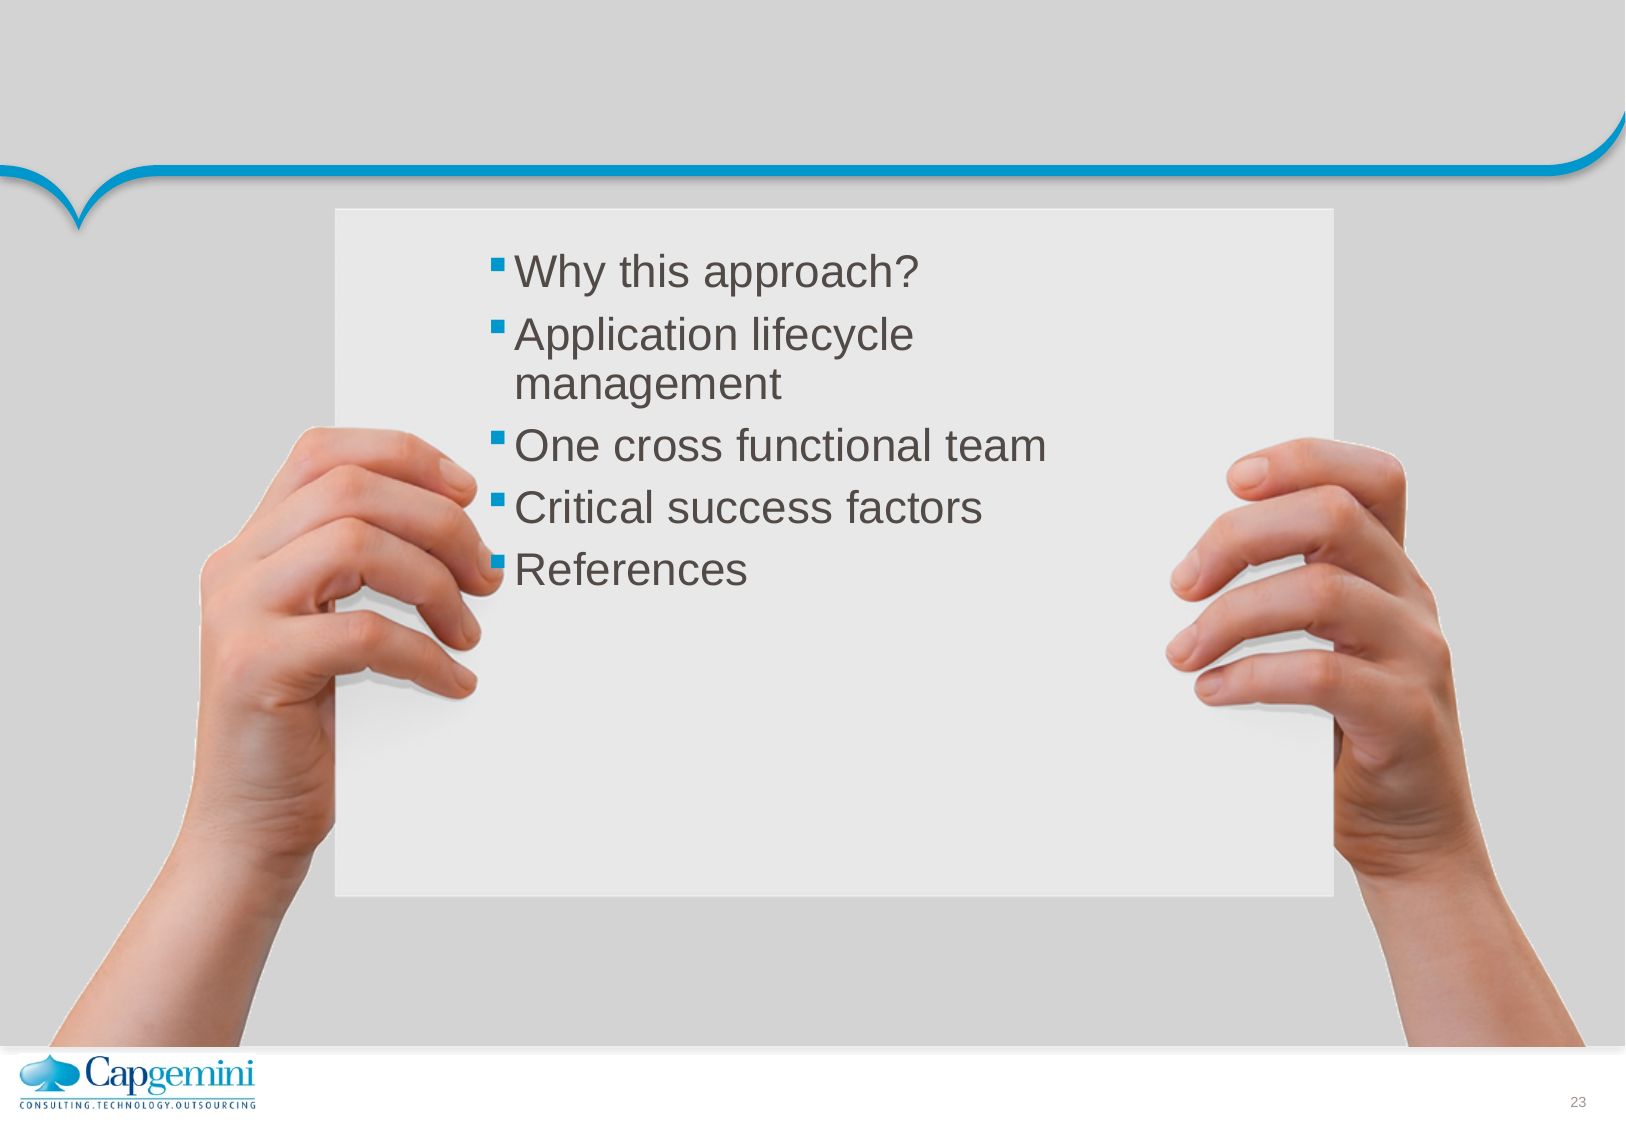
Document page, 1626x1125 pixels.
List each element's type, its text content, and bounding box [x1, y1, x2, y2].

picture [0, 140, 1625, 1047]
picture [19, 1053, 256, 1110]
list Why this approach? Application lifecycle management One cross functional team Critical success factors References [469, 236, 1198, 817]
picture [0, 140, 1605, 216]
